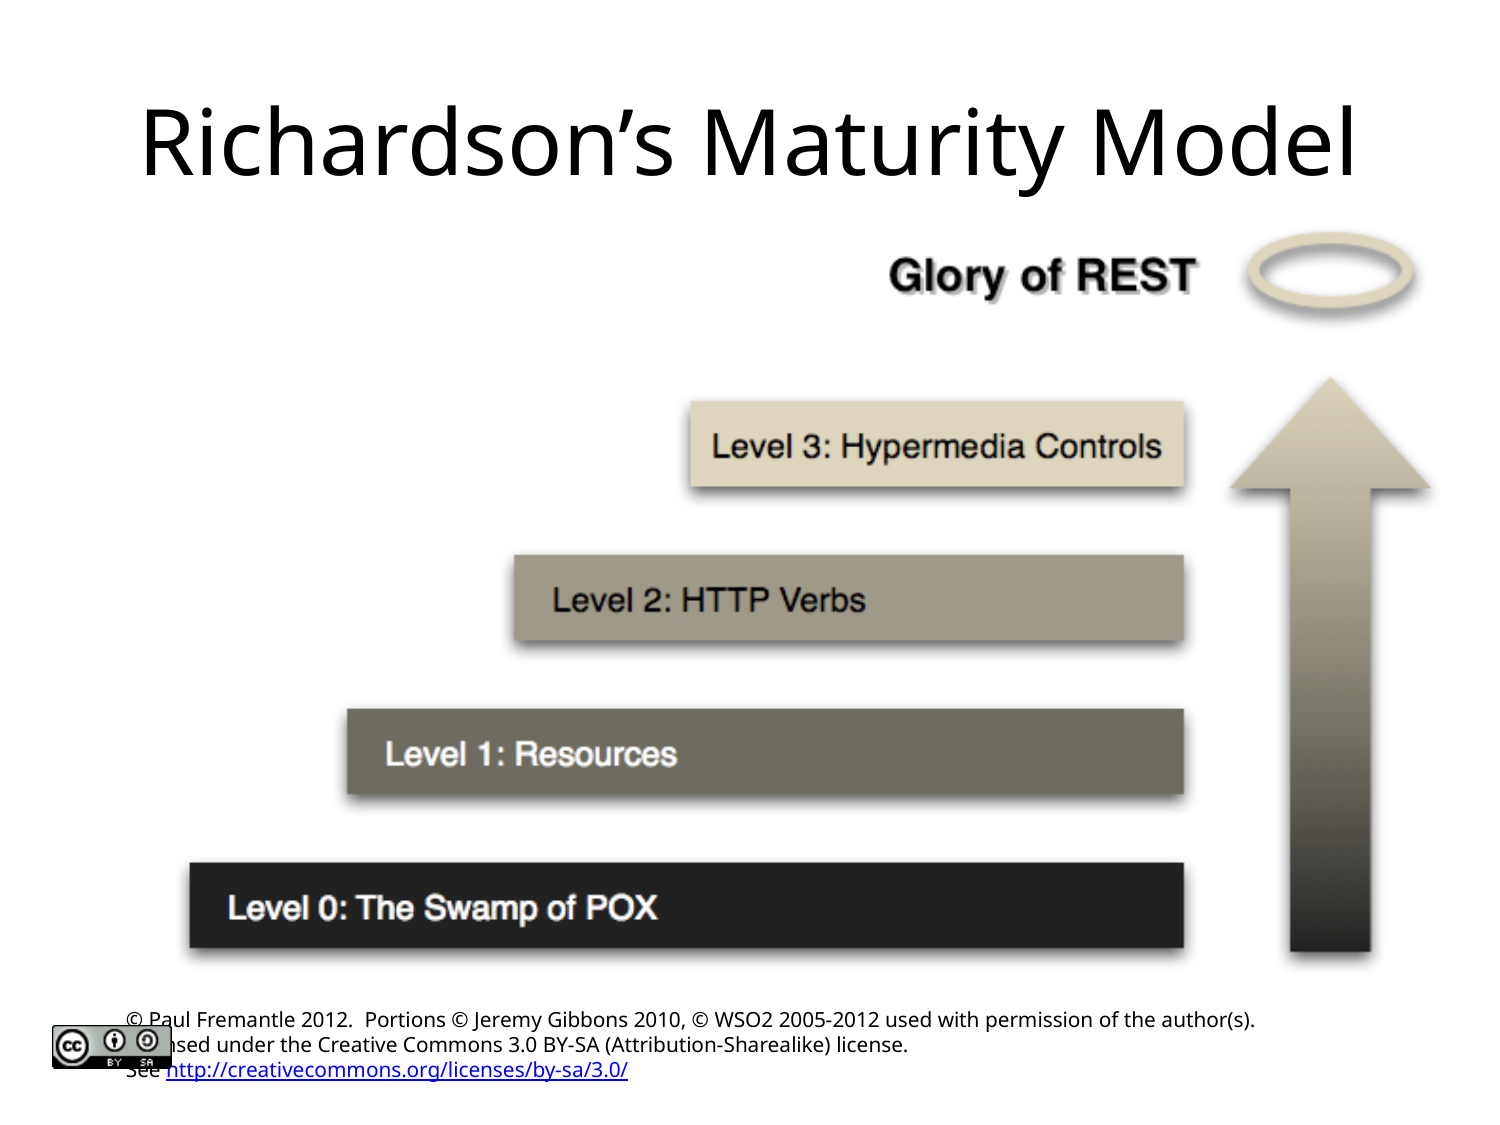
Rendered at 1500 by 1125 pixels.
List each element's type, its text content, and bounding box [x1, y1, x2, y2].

picture [52, 1025, 172, 1069]
title Richardson’s Maturity Model [75, 45, 1425, 233]
picture [172, 221, 1451, 978]
